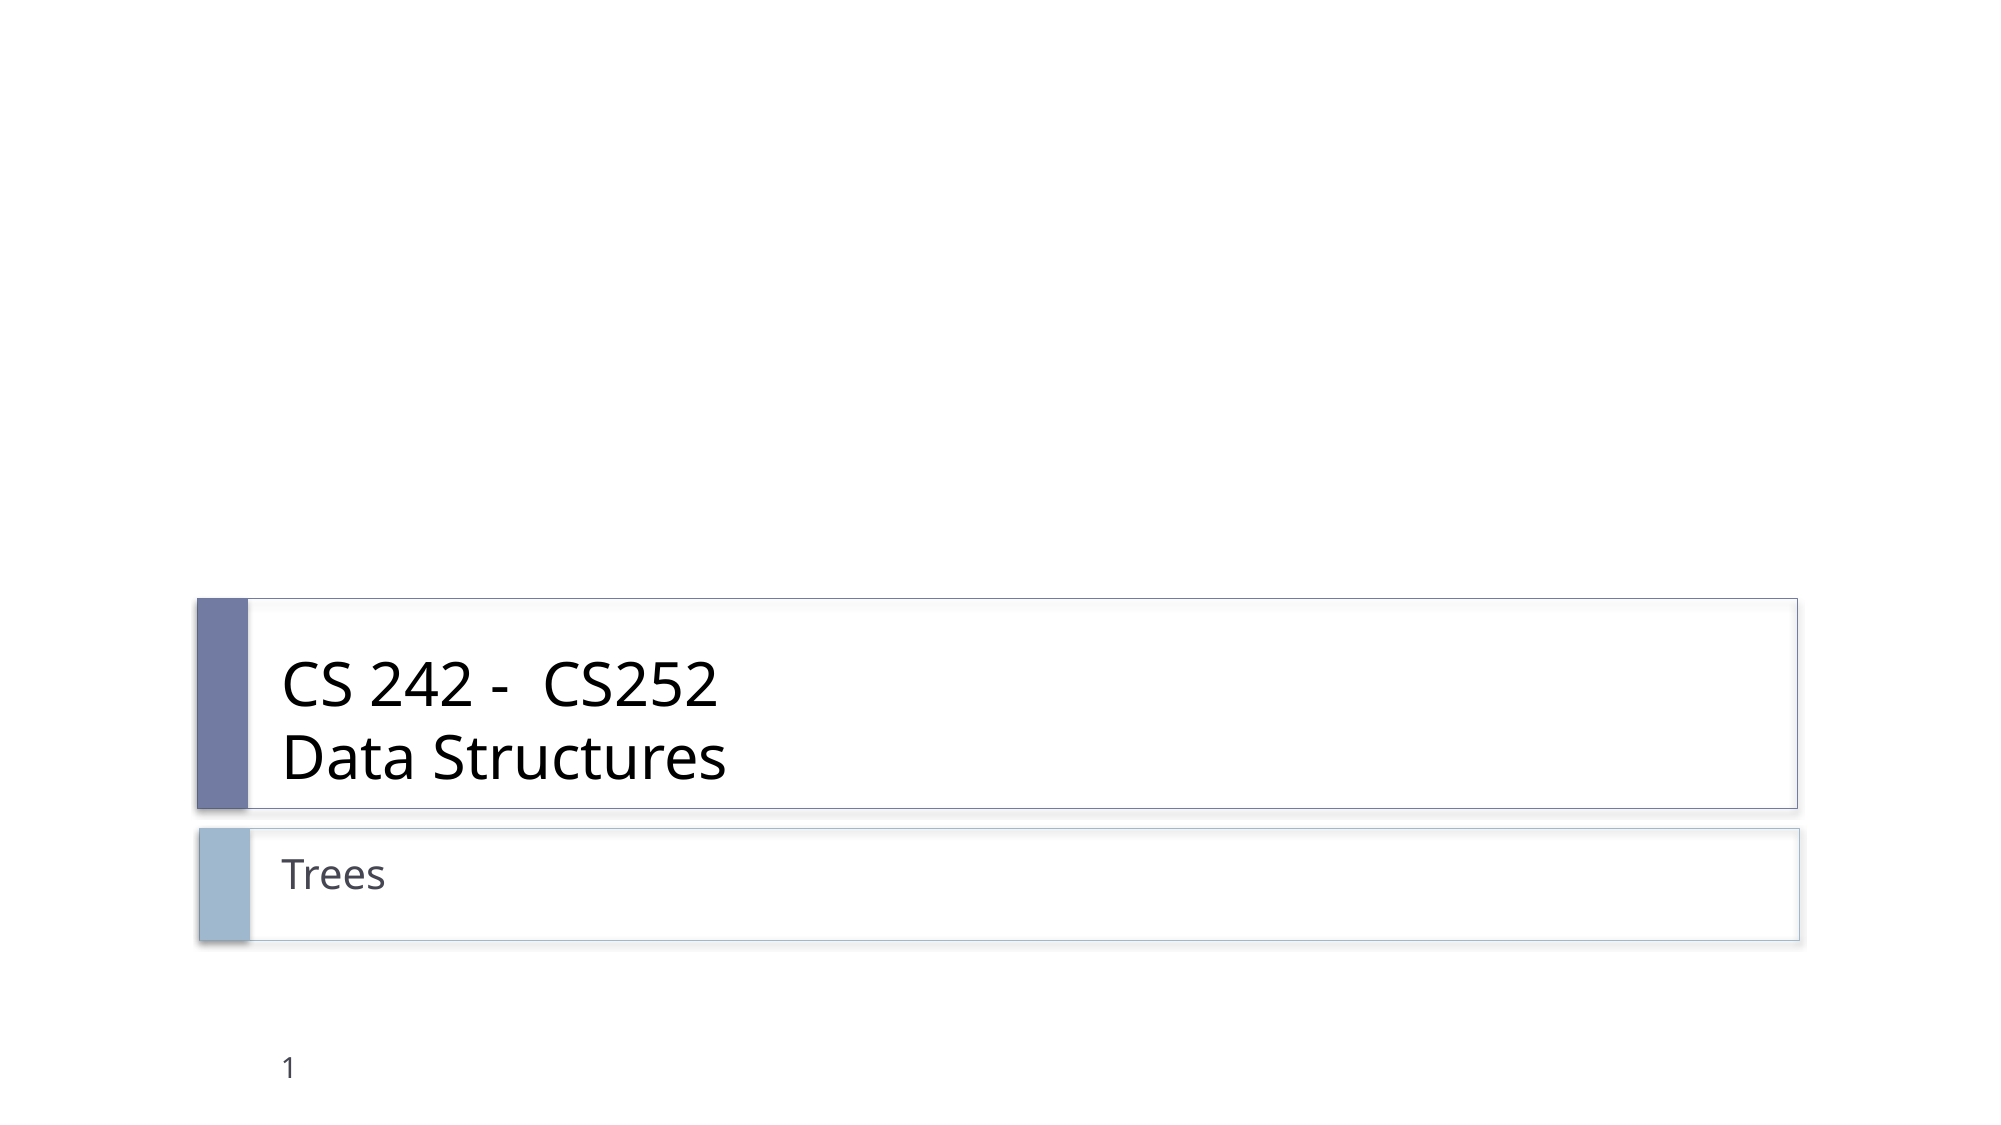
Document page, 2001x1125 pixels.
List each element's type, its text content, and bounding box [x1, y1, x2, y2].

subtitle Trees [266, 840, 1767, 929]
title CS 242 - CS252 Data Structures [266, 637, 1767, 800]
slide_number 1 [265, 1042, 533, 1103]
